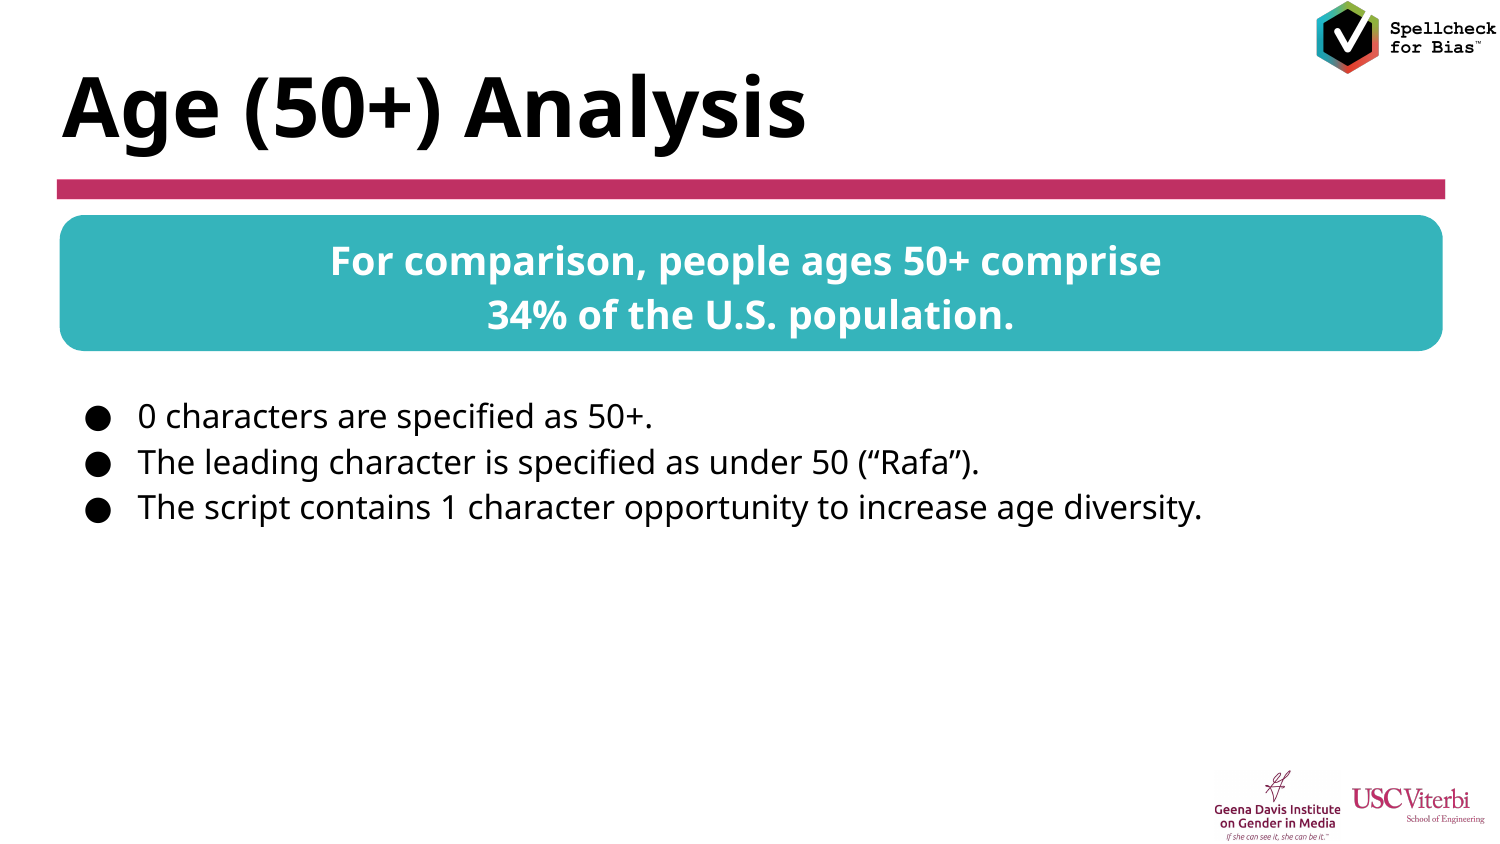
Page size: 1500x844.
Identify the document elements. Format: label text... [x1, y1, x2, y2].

picture [0, 0, 1500, 844]
text_box Age (50+) Analysis [47, 38, 1104, 169]
text_box 0 characters are specified as 50+. The leading character is specified as under 50 (“Rafa”). The script contains 1 character opportunity to increase age diversity. [47, 373, 1348, 542]
text_box For comparison, people ages 50+ comprise 34% of the U.S. population. [62, 217, 1441, 349]
